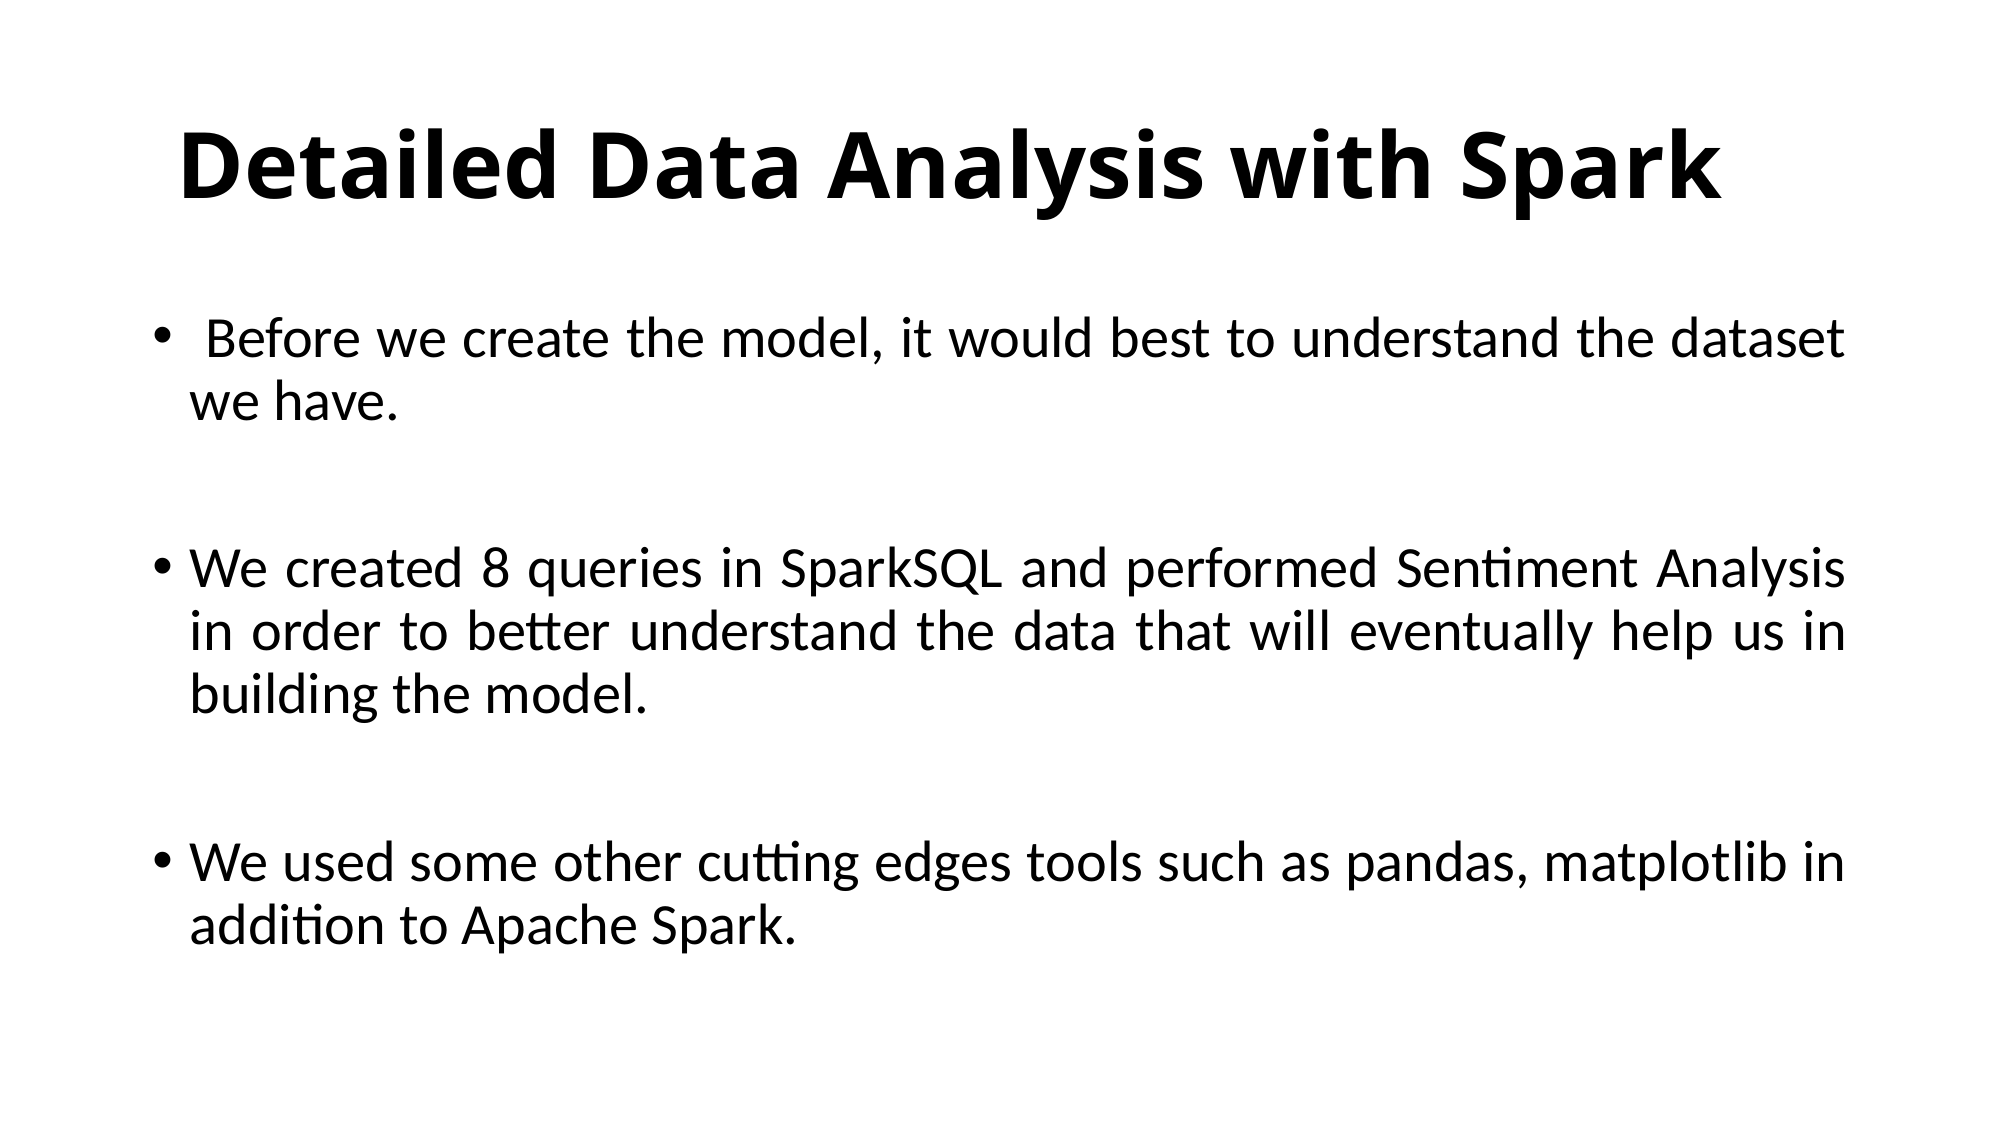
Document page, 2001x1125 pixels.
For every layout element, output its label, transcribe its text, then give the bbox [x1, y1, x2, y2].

title Detailed Data Analysis with Spark [137, 59, 1863, 278]
list Before we create the model, it would best to understand the dataset we have. We created 8 queries in SparkSQL and performed Sentiment Analysis in order to better understand the data that will eventually help us in building the model. We used some other cutting edges tools such as pandas, matplotlib in addition to Apache Spark. [137, 299, 1863, 1014]
